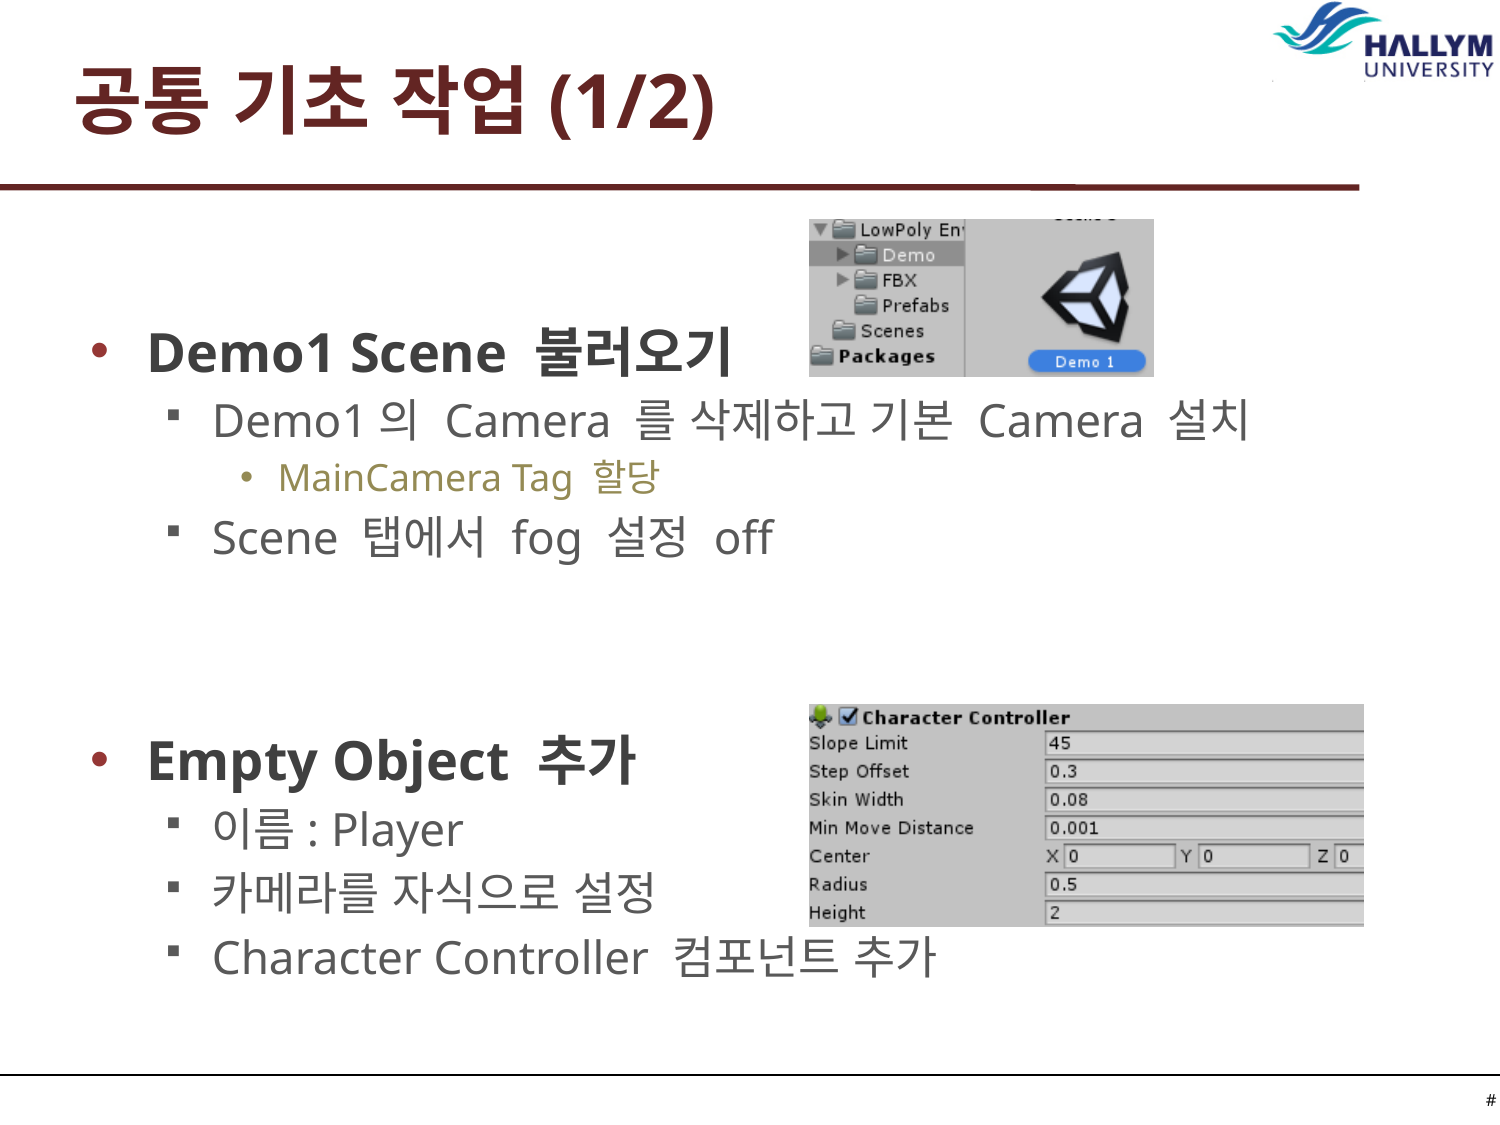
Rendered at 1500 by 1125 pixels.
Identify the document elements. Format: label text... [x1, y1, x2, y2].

list Demo1 Scene 불러오기 Demo1의 Camera 를 삭제하고 기본 Camera 설치 MainCamera Tag 할당 Scene 탭에서 fog 설정 off Empty Object 추가 이름: Player 카메라를 자식으로 설정 Character Controller 컴포넌트 추가 [75, 234, 1425, 1032]
title 공통 기초 작업(1/2) [44, 33, 1395, 164]
picture [1269, 0, 1500, 82]
picture [808, 703, 1364, 927]
picture [808, 219, 1154, 377]
